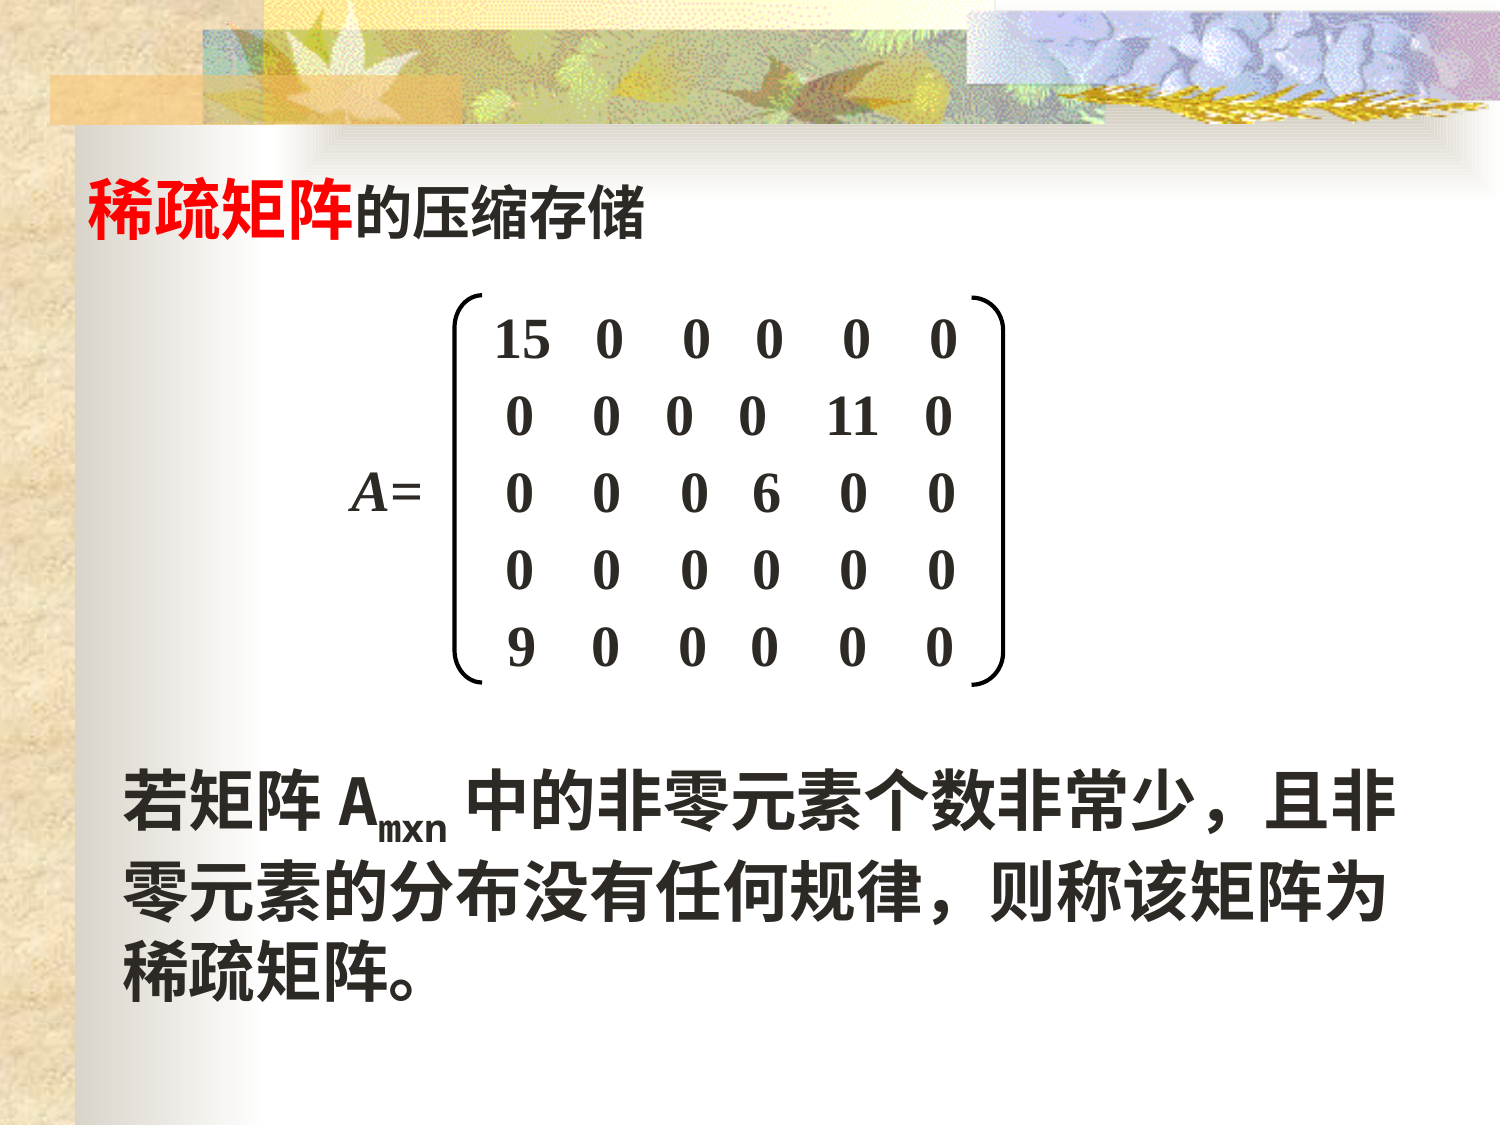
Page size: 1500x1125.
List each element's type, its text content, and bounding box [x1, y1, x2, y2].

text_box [351, 292, 1045, 691]
picture [0, 0, 1500, 1125]
text_box 若矩阵Amxn中的非零元素个数非常少，且非零元素的分布没有任何规律，则称该矩阵为稀疏矩阵。 [107, 751, 1436, 1018]
text_box 稀疏矩阵的压缩存储 [72, 160, 1186, 256]
